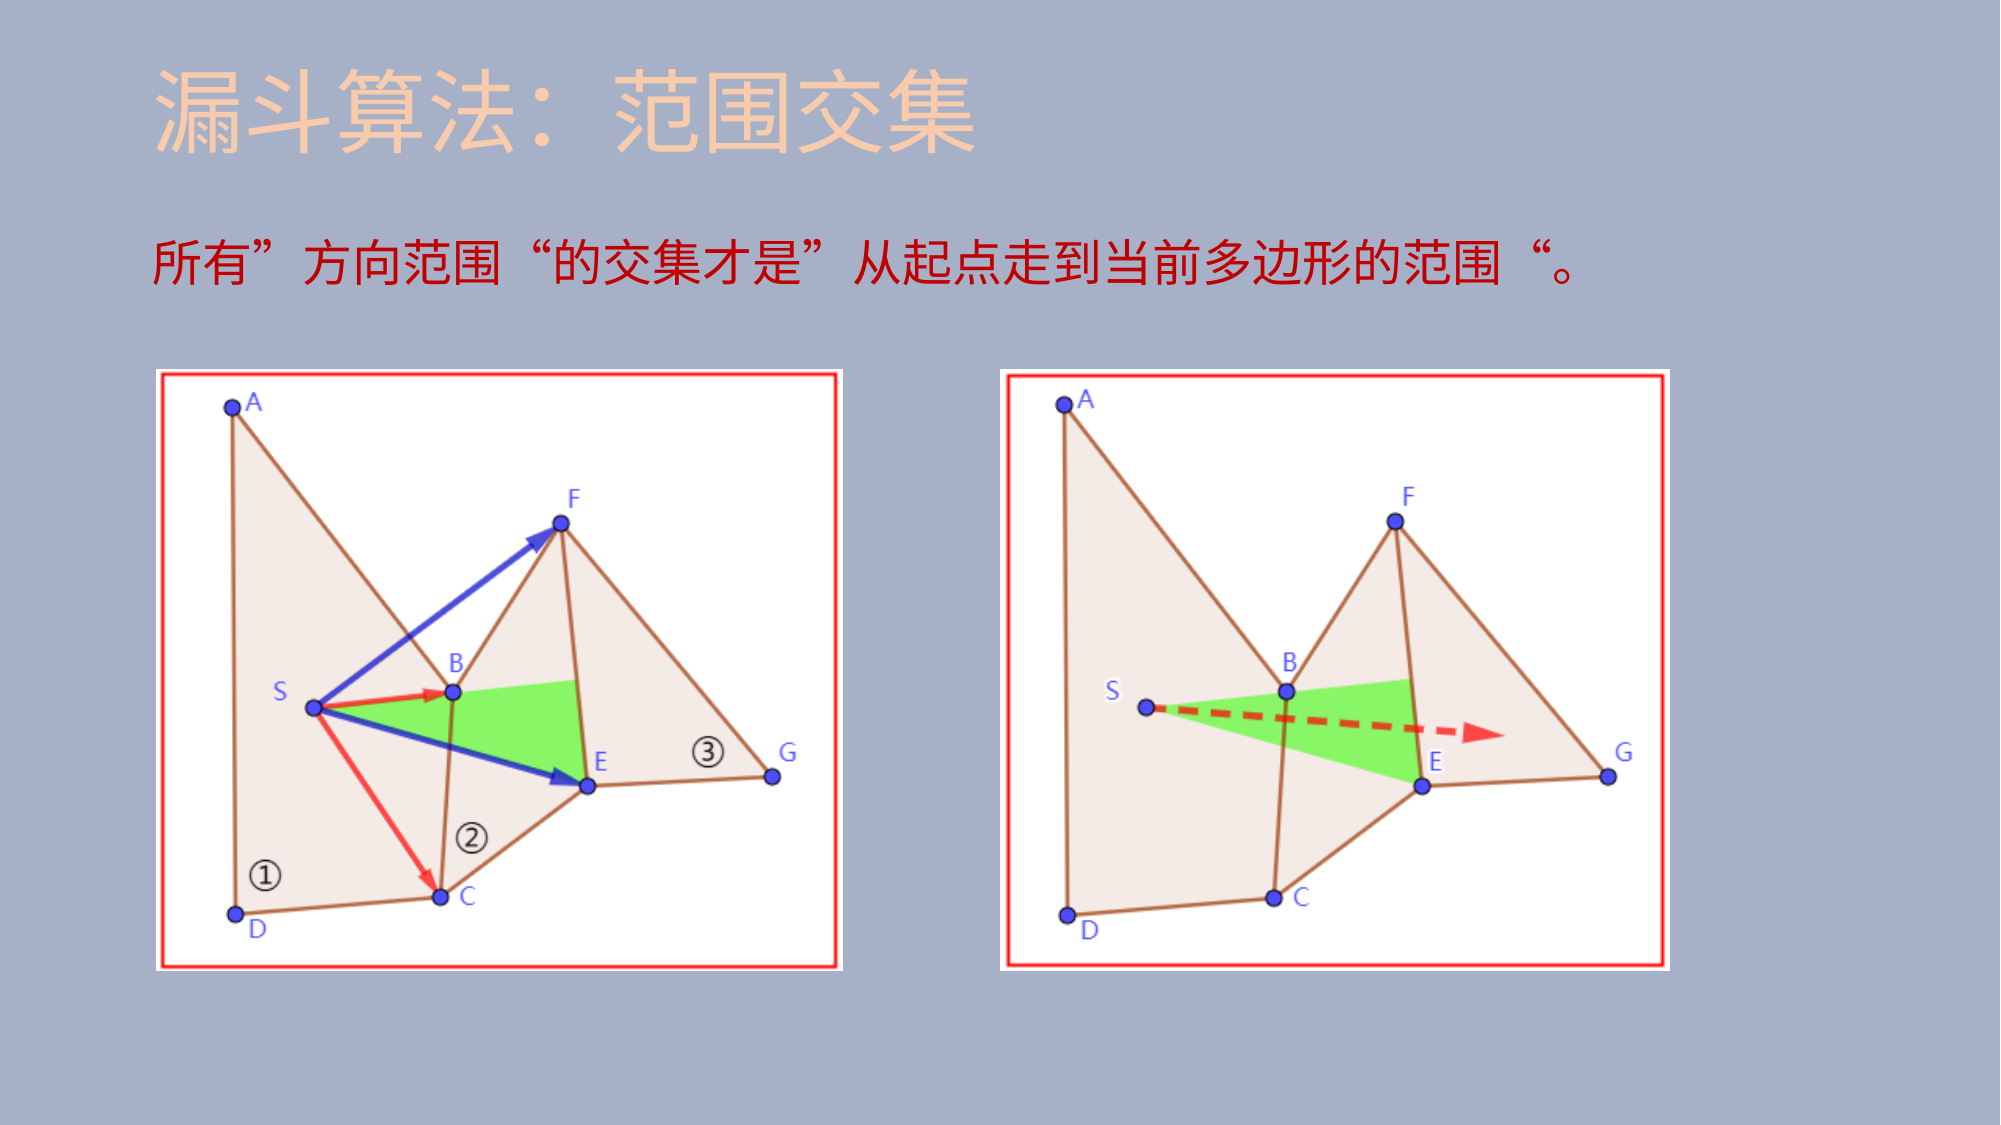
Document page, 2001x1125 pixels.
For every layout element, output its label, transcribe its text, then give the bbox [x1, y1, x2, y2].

picture [1000, 369, 1670, 971]
text_box 所有”方向范围“的交集才是”从起点走到当前多边形的范围“。 [137, 223, 1669, 299]
title 漏斗算法：范围交集 [137, 59, 1308, 189]
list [156, 369, 843, 971]
